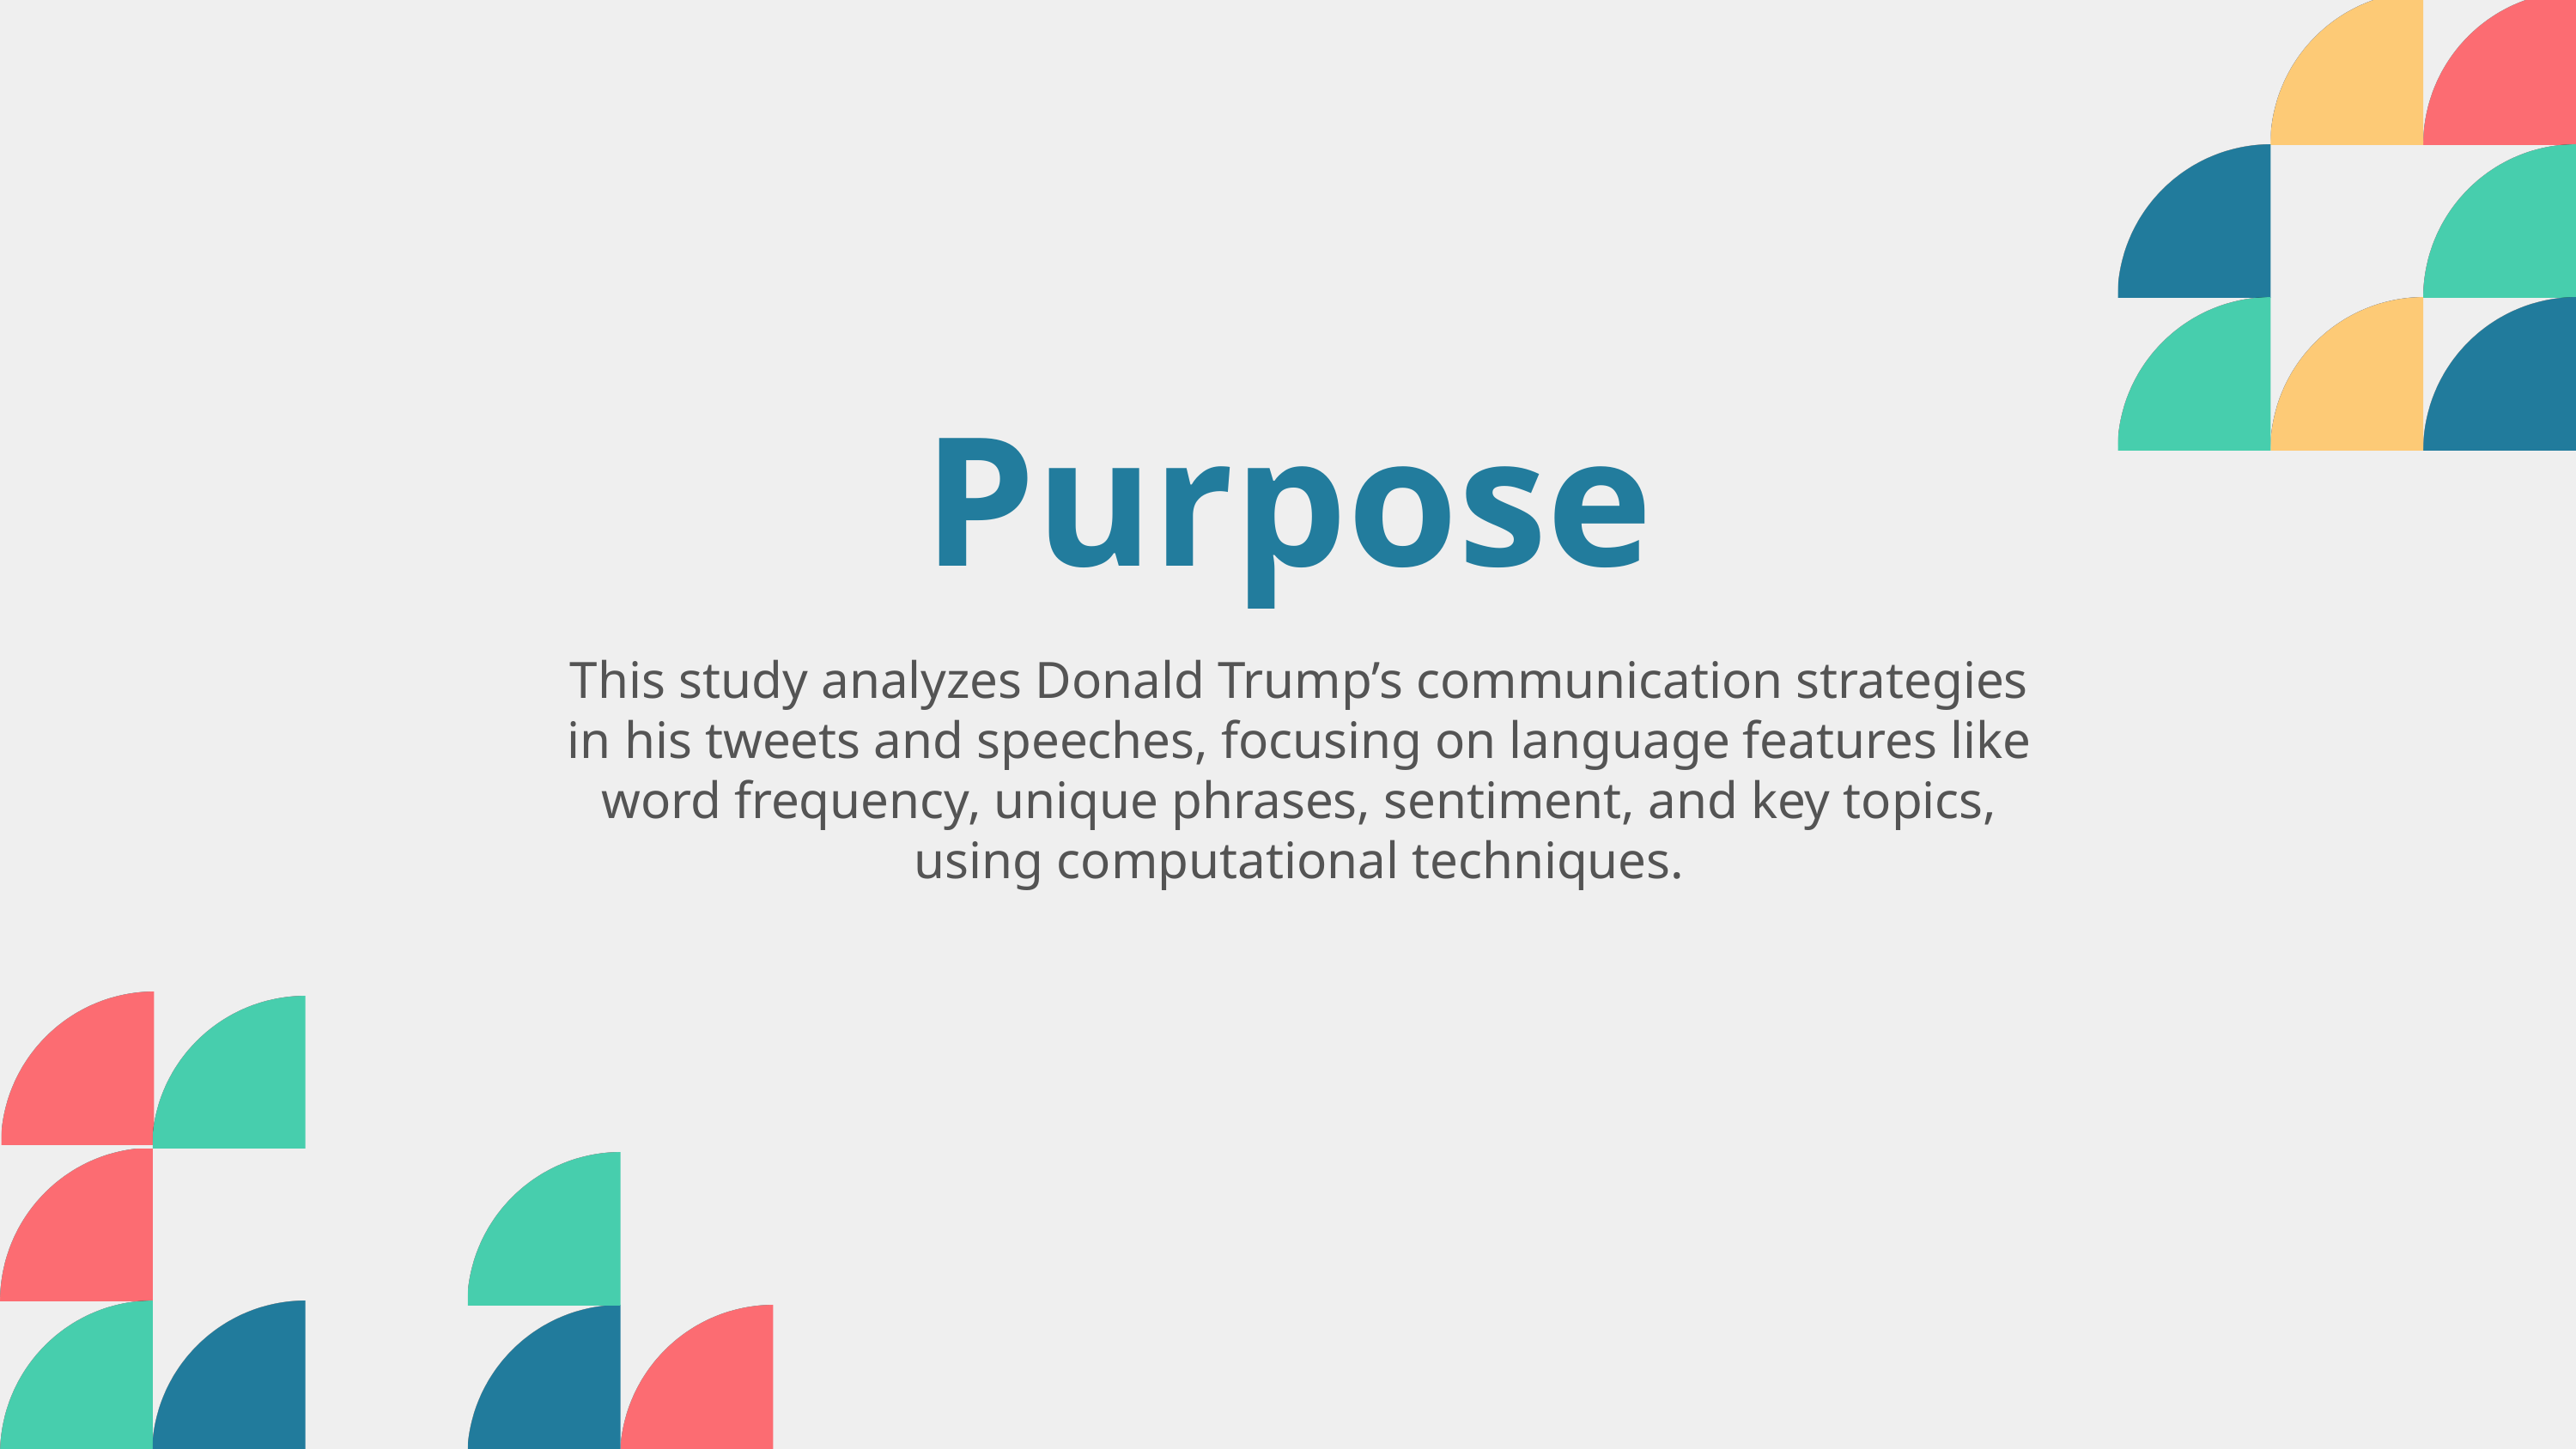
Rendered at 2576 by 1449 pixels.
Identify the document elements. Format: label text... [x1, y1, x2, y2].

text_box [620, 1305, 774, 1449]
text_box [152, 996, 306, 1149]
text_box [2423, 144, 2576, 297]
text_box [2424, 297, 2576, 451]
text_box [2117, 144, 2271, 297]
text_box This study analyzes Donald Trump’s communication strategies in his tweets and speeches, focusing on language features like word frequency, unique phrases, sentiment, and key topics, using computational techniques. [544, 648, 2055, 889]
text_box [2117, 297, 2271, 451]
text_box [0, 1300, 152, 1449]
text_box [467, 1306, 620, 1449]
text_box [467, 1152, 621, 1306]
text_box [2424, 0, 2576, 144]
text_box [0, 1149, 153, 1300]
text_box [2270, 0, 2424, 145]
text_box [152, 1300, 306, 1449]
text_box [2271, 297, 2424, 451]
text_box Purpose [381, 422, 2195, 603]
text_box [1, 991, 155, 1145]
